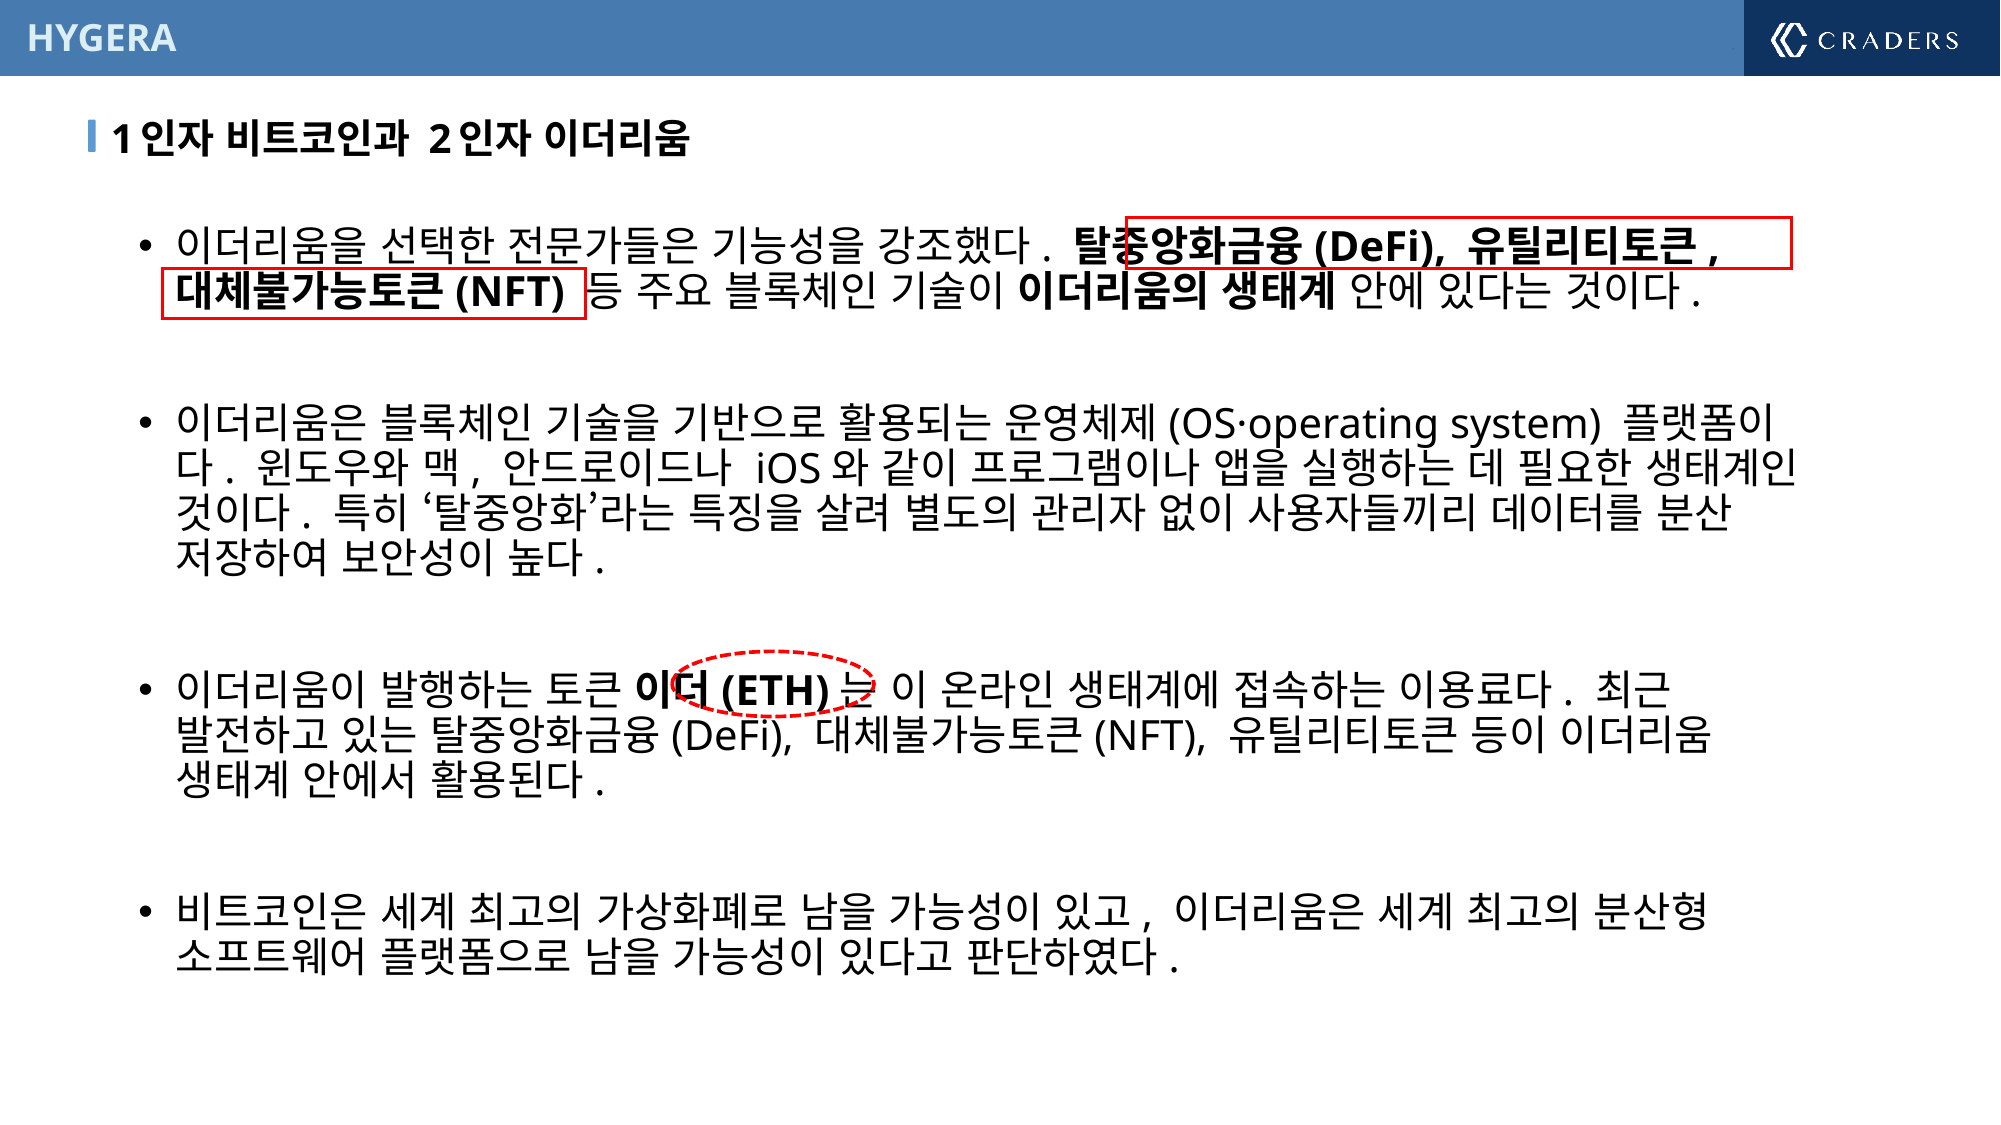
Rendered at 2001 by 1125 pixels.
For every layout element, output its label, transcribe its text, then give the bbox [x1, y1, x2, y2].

picture [0, 0, 2000, 76]
text_box [671, 650, 876, 718]
list 1인자 비트코인과 2인자 이더리움 [95, 111, 1896, 170]
list 이더리움을 선택한 전문가들은 기능성을 강조했다. 탈중앙화금융(DeFi), 유틸리티토큰, 대체불가능토큰(NFT) 등 주요 블록체인 기술이 이더리움의 생태계 안에 있다는 것이다. 이더리움은 블록체인 기술을 기반으로 활용되는 운영체제(OS·operating system) 플랫폼이다. 윈도우와 맥, 안드로이드나 iOS와 같이 프로그램이나 앱을 실행하는 데 필요한 생태계인 것이다. 특히 ‘탈중앙화’라는 특징을 살려 별도의 관리자 없이 사용자들끼리 데이터를 분산 저장하여 보안성이 높다. 이더리움이 발행하는 토큰 이더(ETH)는 이 온라인 생태계에 접속하는 이용료다. 최근 발전하고 있는 탈중앙화금융(DeFi), 대체불가능토큰(NFT), 유틸리티토큰 등이 이더리움 생태계 안에서 활용된다. 비트코인은 세계 최고의 가상화폐로 남을 가능성이 있고, 이더리움은 세계 최고의 분산형 소프트웨어 플랫폼으로 남을 가능성이 있다고 판단하였다. [123, 217, 1849, 1125]
text_box [1126, 217, 1792, 269]
text_box [161, 267, 587, 320]
